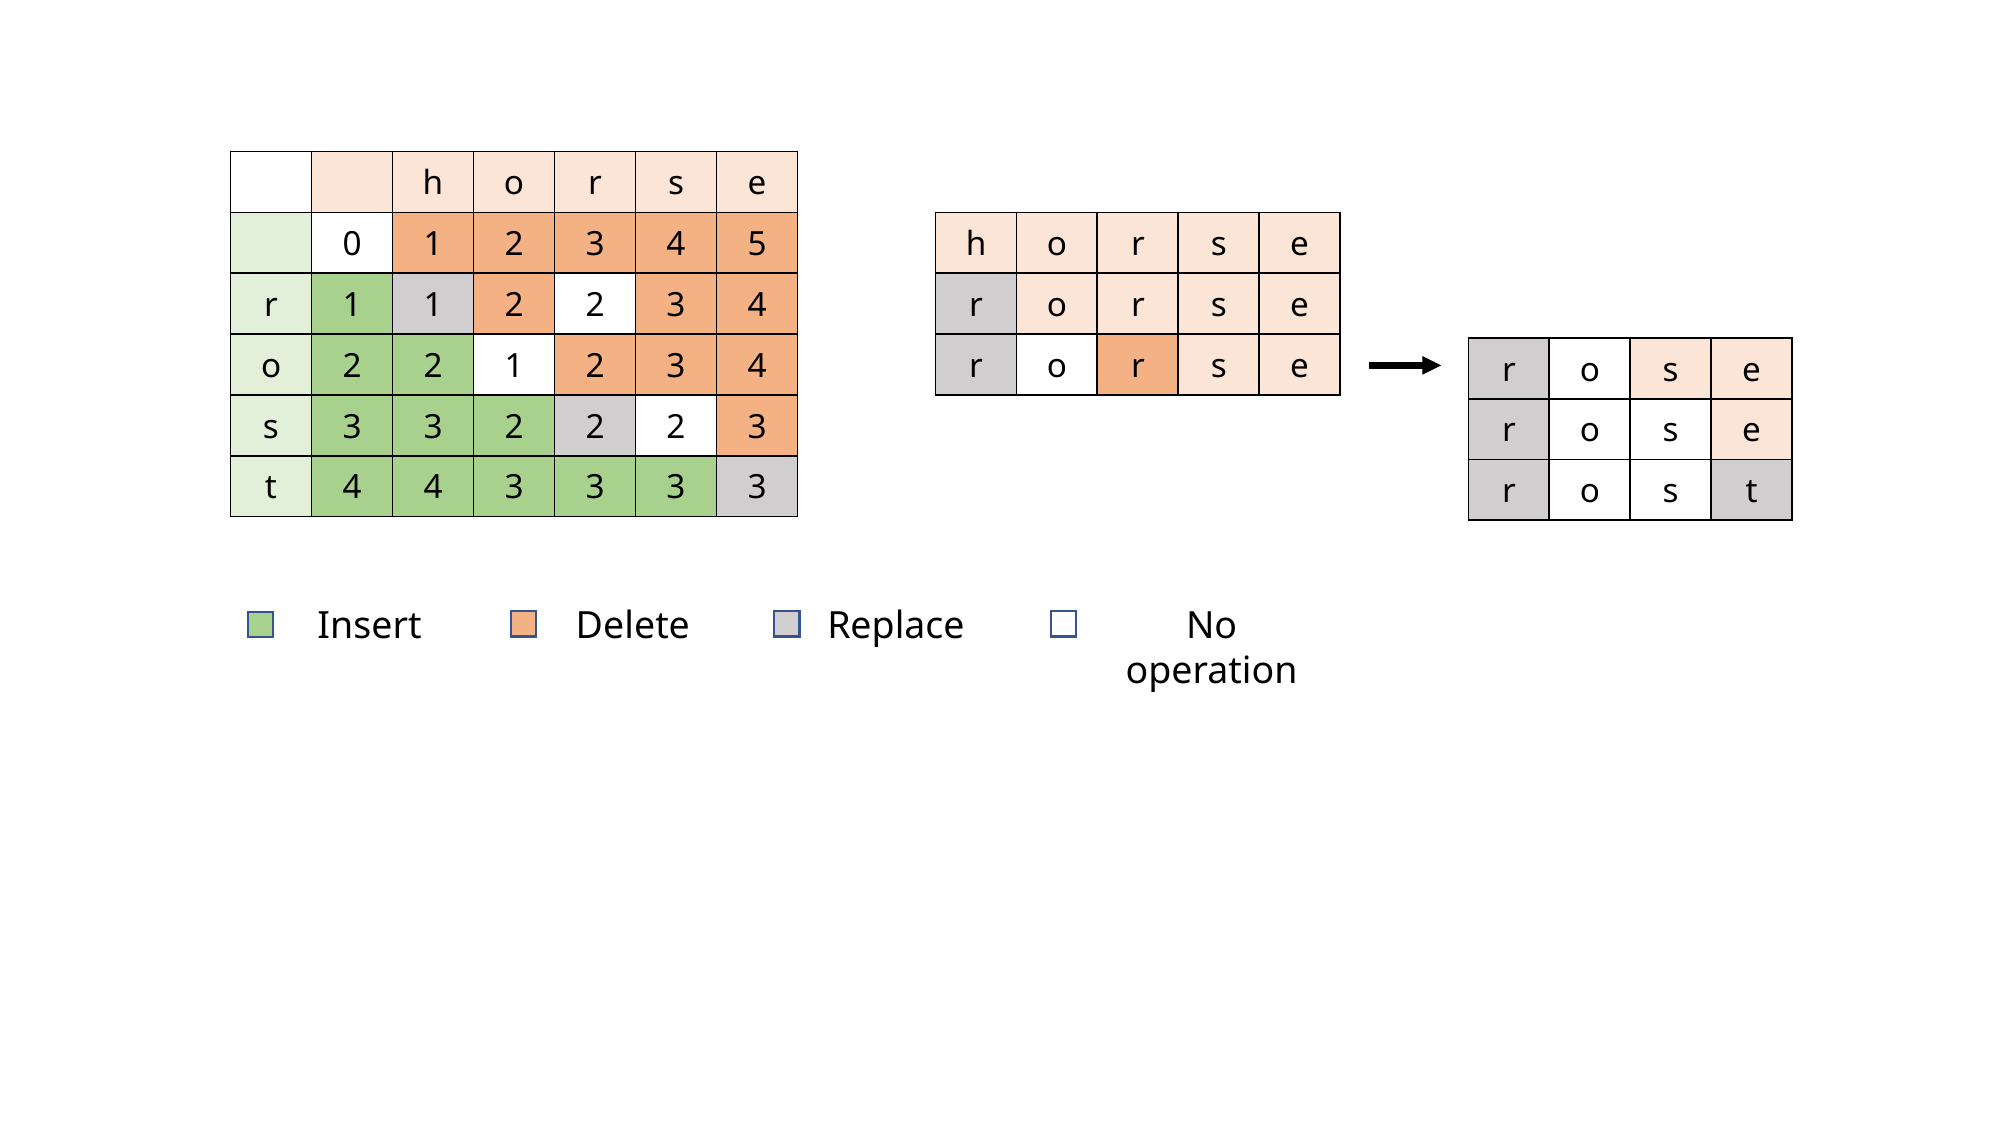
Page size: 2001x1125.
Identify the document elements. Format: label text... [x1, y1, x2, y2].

text_box [1050, 610, 1077, 638]
table_cell 3 [312, 396, 392, 455]
table_cell s [1179, 335, 1258, 394]
table_cell o [1017, 335, 1096, 394]
table_cell o [1550, 400, 1629, 459]
table_header r [555, 152, 635, 212]
text_box [247, 611, 274, 638]
table_header e [717, 152, 797, 212]
table_cell o [1017, 274, 1096, 333]
table_cell 4 [636, 213, 716, 272]
table_cell 1 [393, 213, 473, 272]
table_header h [936, 213, 1016, 272]
table_cell 2 [312, 335, 392, 394]
table_cell 1 [474, 335, 554, 394]
table_cell o [1550, 460, 1629, 519]
table_cell 2 [636, 396, 716, 455]
table_cell t [1712, 460, 1791, 519]
table_cell r [1469, 400, 1548, 459]
table_cell 4 [312, 457, 392, 516]
table_cell s [1631, 400, 1710, 459]
table_header [231, 152, 311, 212]
table_header o [1017, 213, 1096, 272]
table_cell 3 [717, 457, 797, 516]
table_cell 3 [717, 396, 797, 455]
table_cell 2 [393, 335, 473, 394]
table_cell e [1260, 335, 1339, 394]
table_cell 2 [555, 396, 635, 455]
table_cell 4 [717, 335, 797, 394]
table_cell 2 [474, 213, 554, 272]
text_box [773, 610, 801, 638]
table_cell t [231, 457, 311, 516]
table_header s [636, 152, 716, 212]
text_box No operation [1083, 593, 1341, 699]
table_cell 1 [393, 274, 473, 333]
table_cell 4 [717, 274, 797, 333]
table_header h [393, 152, 473, 212]
table_cell 5 [717, 213, 797, 272]
table_cell r [1098, 274, 1177, 333]
table_cell s [1631, 460, 1710, 519]
table_cell o [231, 335, 311, 394]
table_cell r [936, 274, 1016, 333]
table_cell 2 [555, 274, 635, 333]
table_cell 0 [312, 213, 392, 272]
text_box Insert [293, 593, 446, 654]
table_cell 4 [393, 457, 473, 516]
table_header s [1631, 339, 1710, 398]
table_header o [474, 152, 554, 212]
table_header e [1712, 339, 1791, 398]
table_cell s [231, 396, 311, 455]
table_header o [1550, 339, 1629, 398]
table_cell 3 [393, 396, 473, 455]
table_cell 2 [555, 335, 635, 394]
table_cell 3 [636, 274, 716, 333]
table_cell s [1179, 274, 1258, 333]
table_cell r [1469, 460, 1548, 519]
table_cell 3 [636, 335, 716, 394]
table_cell 3 [474, 457, 554, 516]
text_box [510, 610, 537, 638]
table_cell [231, 213, 311, 272]
table_cell 2 [474, 274, 554, 333]
table_cell r [231, 274, 311, 333]
table_cell 3 [555, 213, 635, 272]
table_header r [1469, 339, 1548, 398]
table_header [312, 152, 392, 212]
text_box Delete [556, 593, 709, 654]
table_header e [1260, 213, 1339, 272]
table_cell e [1712, 400, 1791, 459]
text_box Replace [806, 593, 986, 654]
table_header s [1179, 213, 1258, 272]
table_cell r [1098, 335, 1177, 394]
table_cell 1 [312, 274, 392, 333]
table_header r [1098, 213, 1177, 272]
table_cell 3 [555, 457, 635, 516]
table_cell e [1260, 274, 1339, 333]
table_cell 3 [636, 457, 716, 516]
table_cell 2 [474, 396, 554, 455]
table_cell r [936, 335, 1016, 394]
